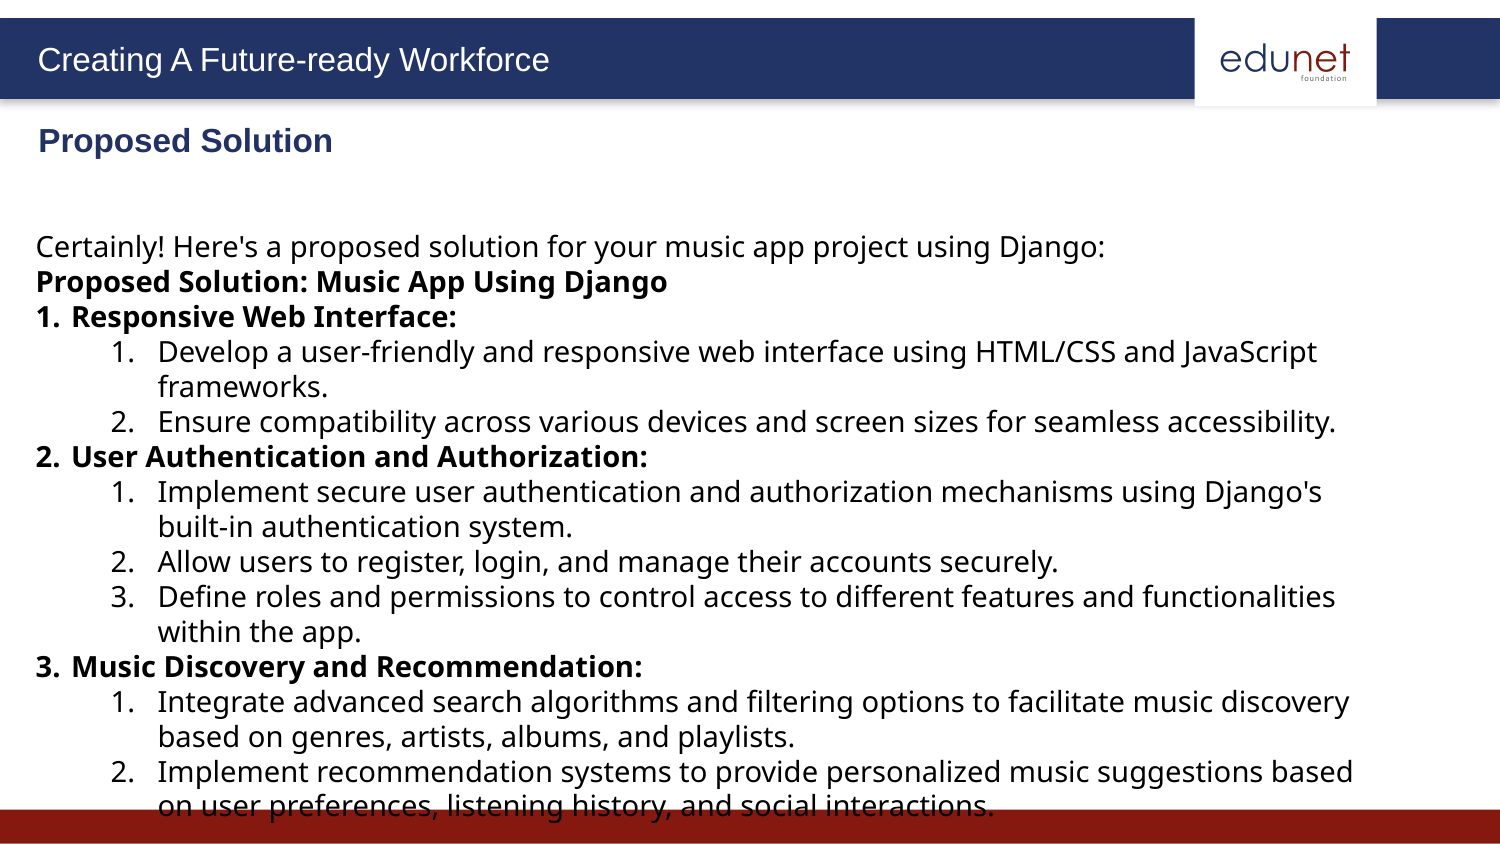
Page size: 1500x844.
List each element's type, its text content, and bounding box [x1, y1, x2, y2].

picture [1215, 38, 1356, 86]
text_box Certainly! Here's a proposed solution for your music app project using Django: Proposed Solution: Music App Using Django Responsive Web Interface: Develop a user-friendly and responsive web interface using HTML/CSS and JavaScript frameworks. Ensure compatibility across various devices and screen sizes for seamless accessibility. User Authentication and Authorization: Implement secure user authentication and authorization mechanisms using Django's built-in authentication system. Allow users to register, login, and manage their accounts securely. Define roles and permissions to control access to different features and functionalities within the app. Music Discovery and Recommendation: Integrate advanced search algorithms and filtering options to facilitate music discovery based on genres, artists, albums, and playlists. Implement recommendation systems to provide personalized music suggestions based on user preferences, listening history, and social interactions. [20, 186, 1410, 844]
text_box Proposed Solution [23, 112, 750, 167]
